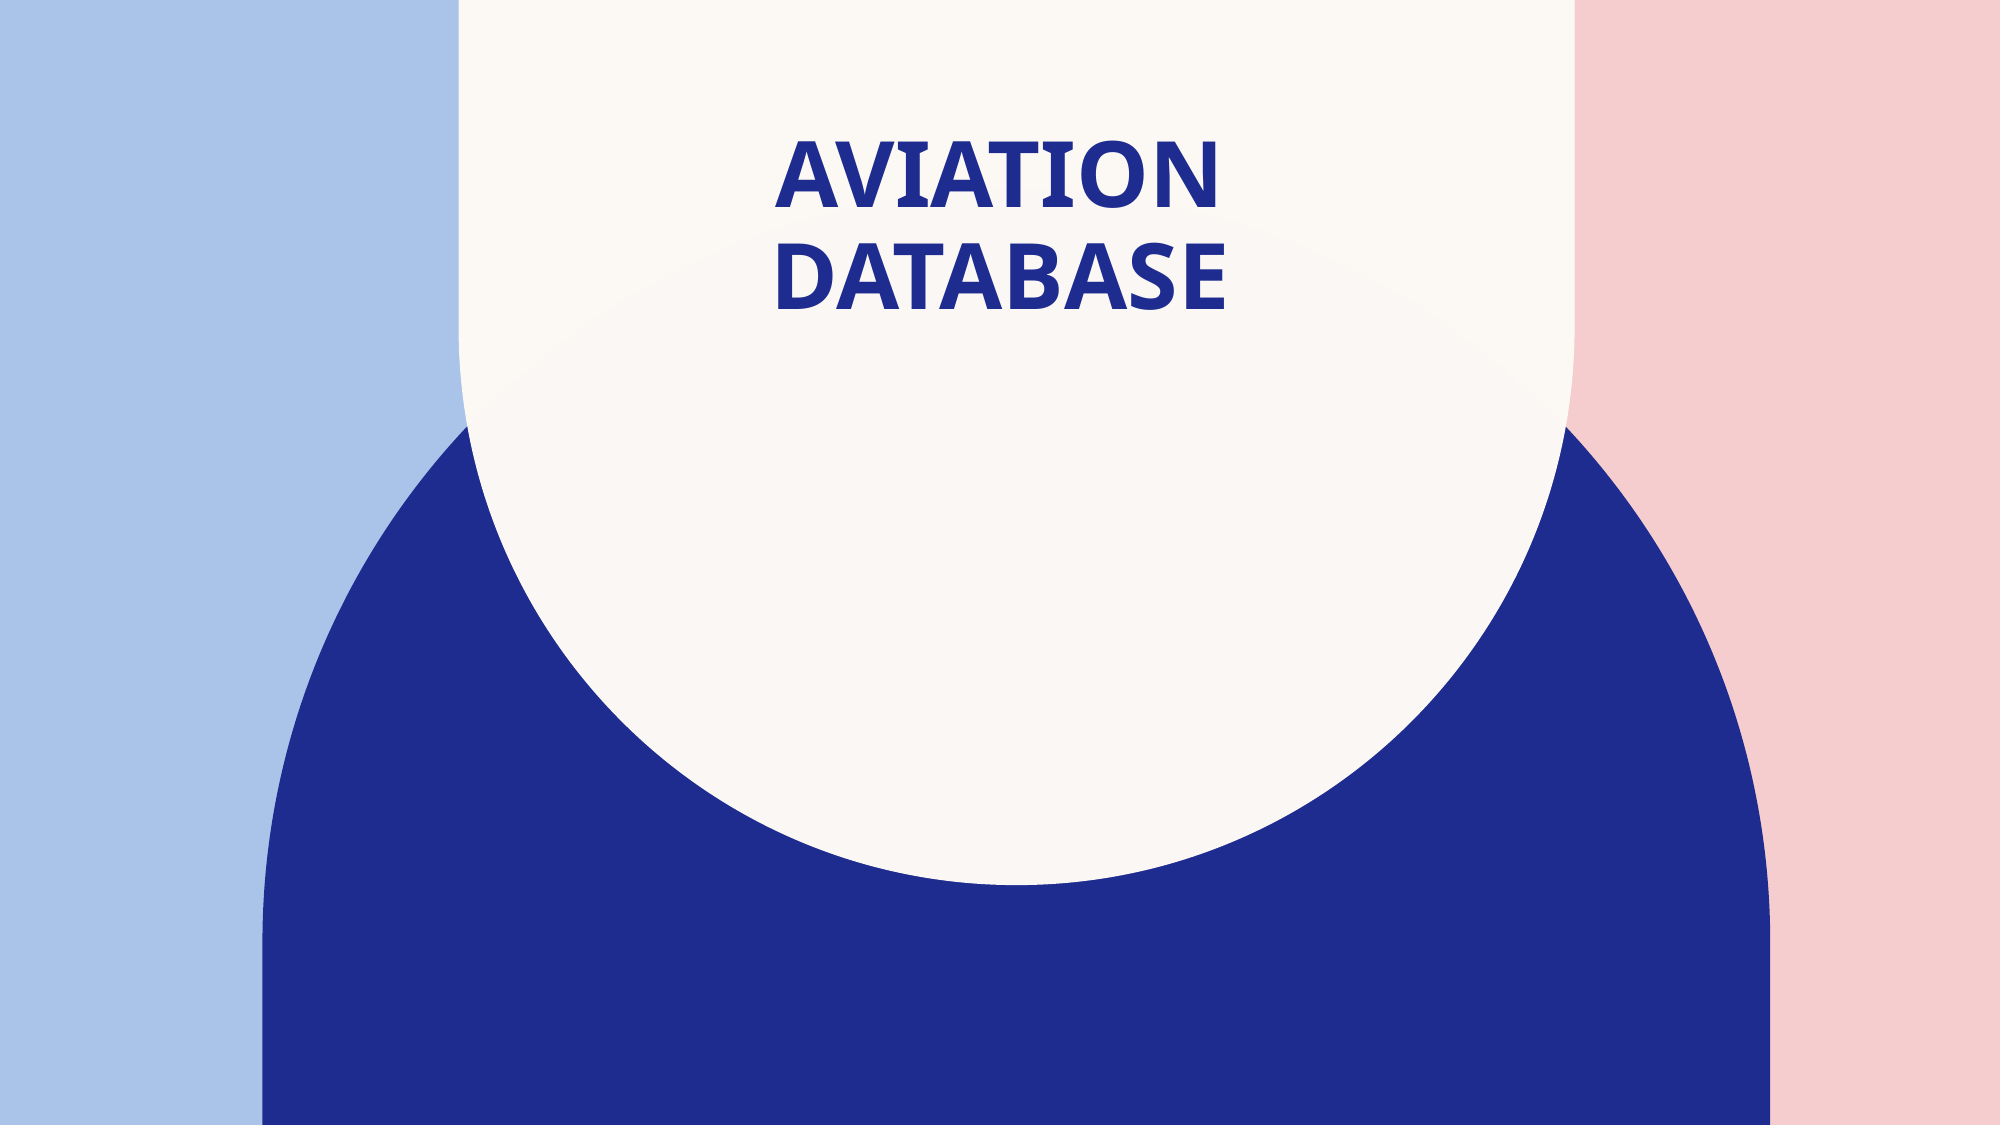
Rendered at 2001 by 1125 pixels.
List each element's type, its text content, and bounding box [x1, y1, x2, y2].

title AVIATION DATABASE [558, 124, 1442, 326]
